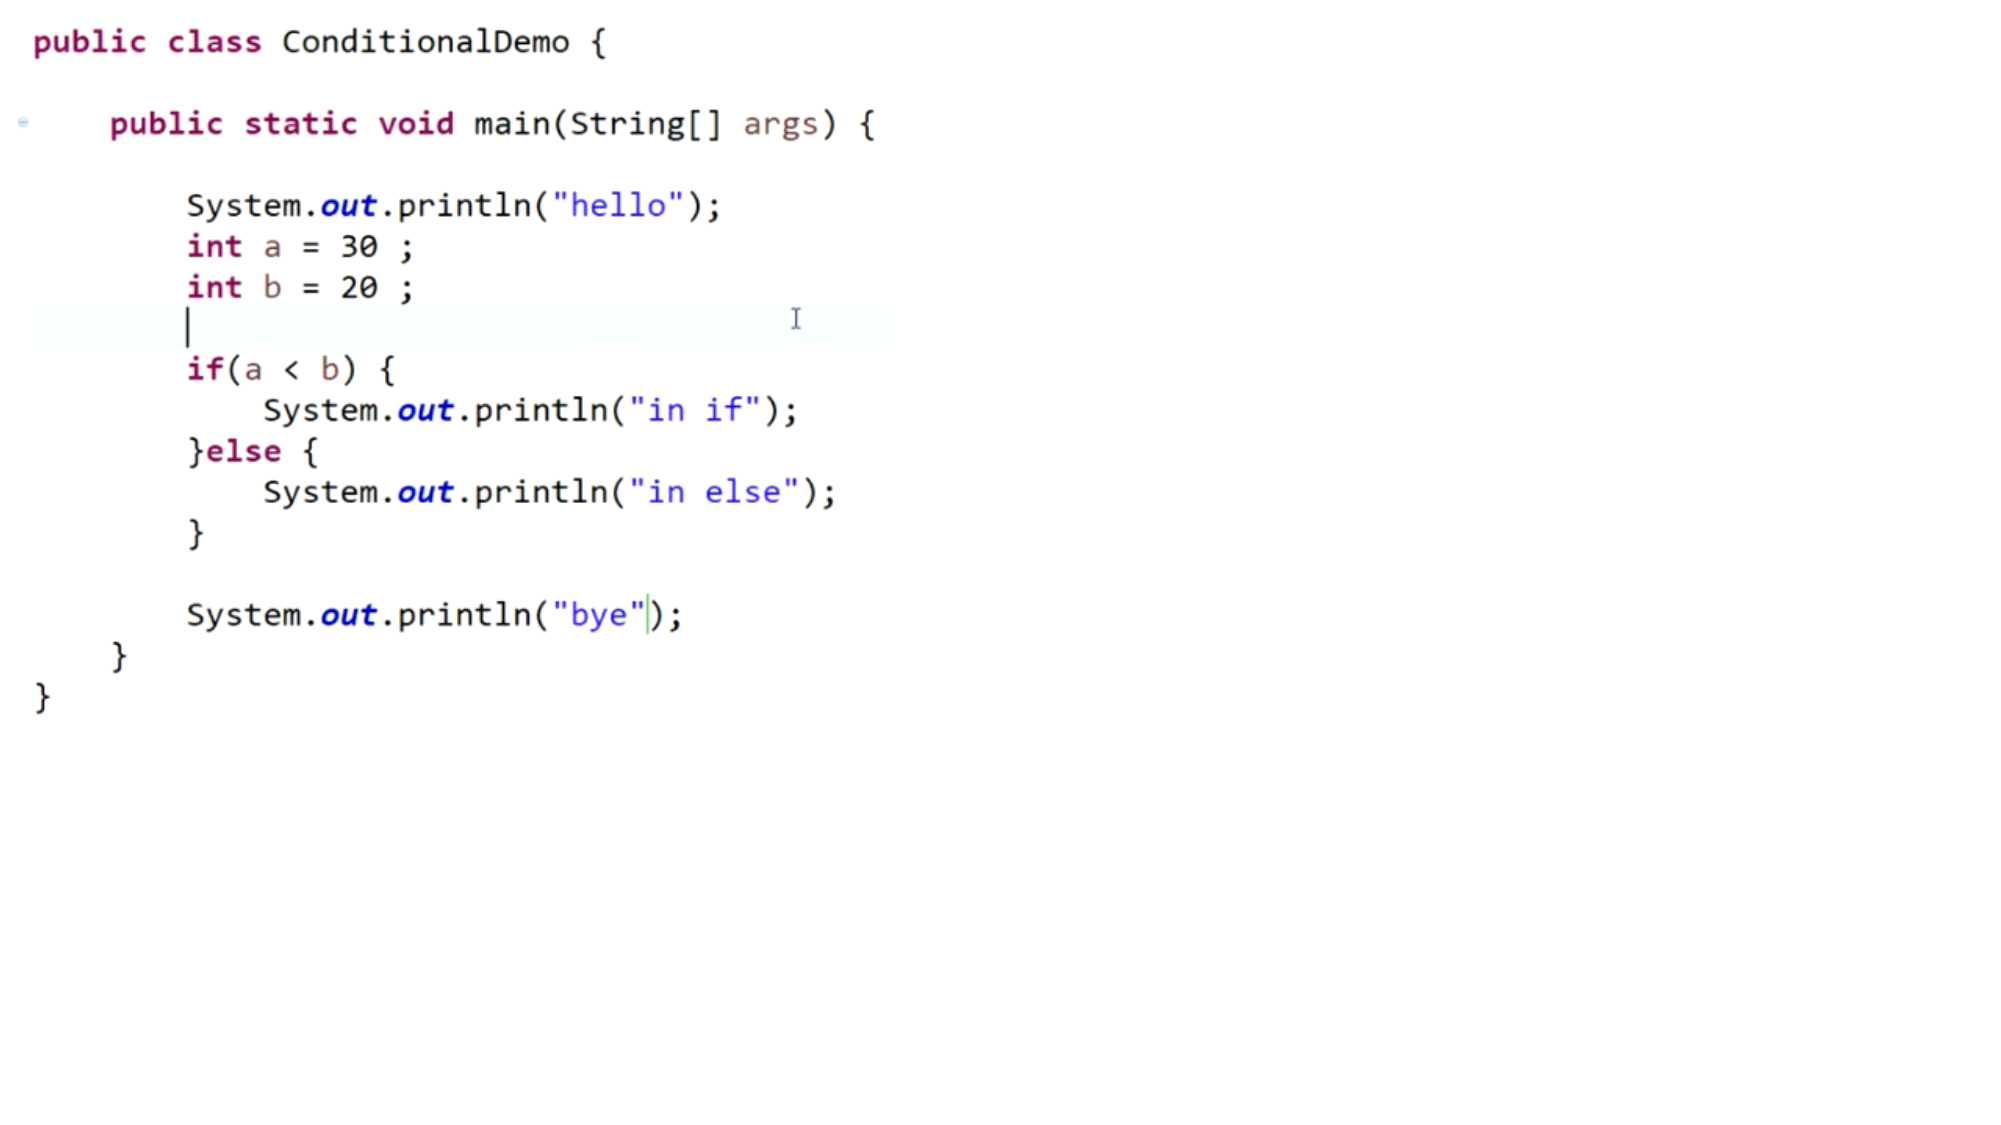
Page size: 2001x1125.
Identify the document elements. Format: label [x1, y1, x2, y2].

picture [18, 18, 894, 736]
